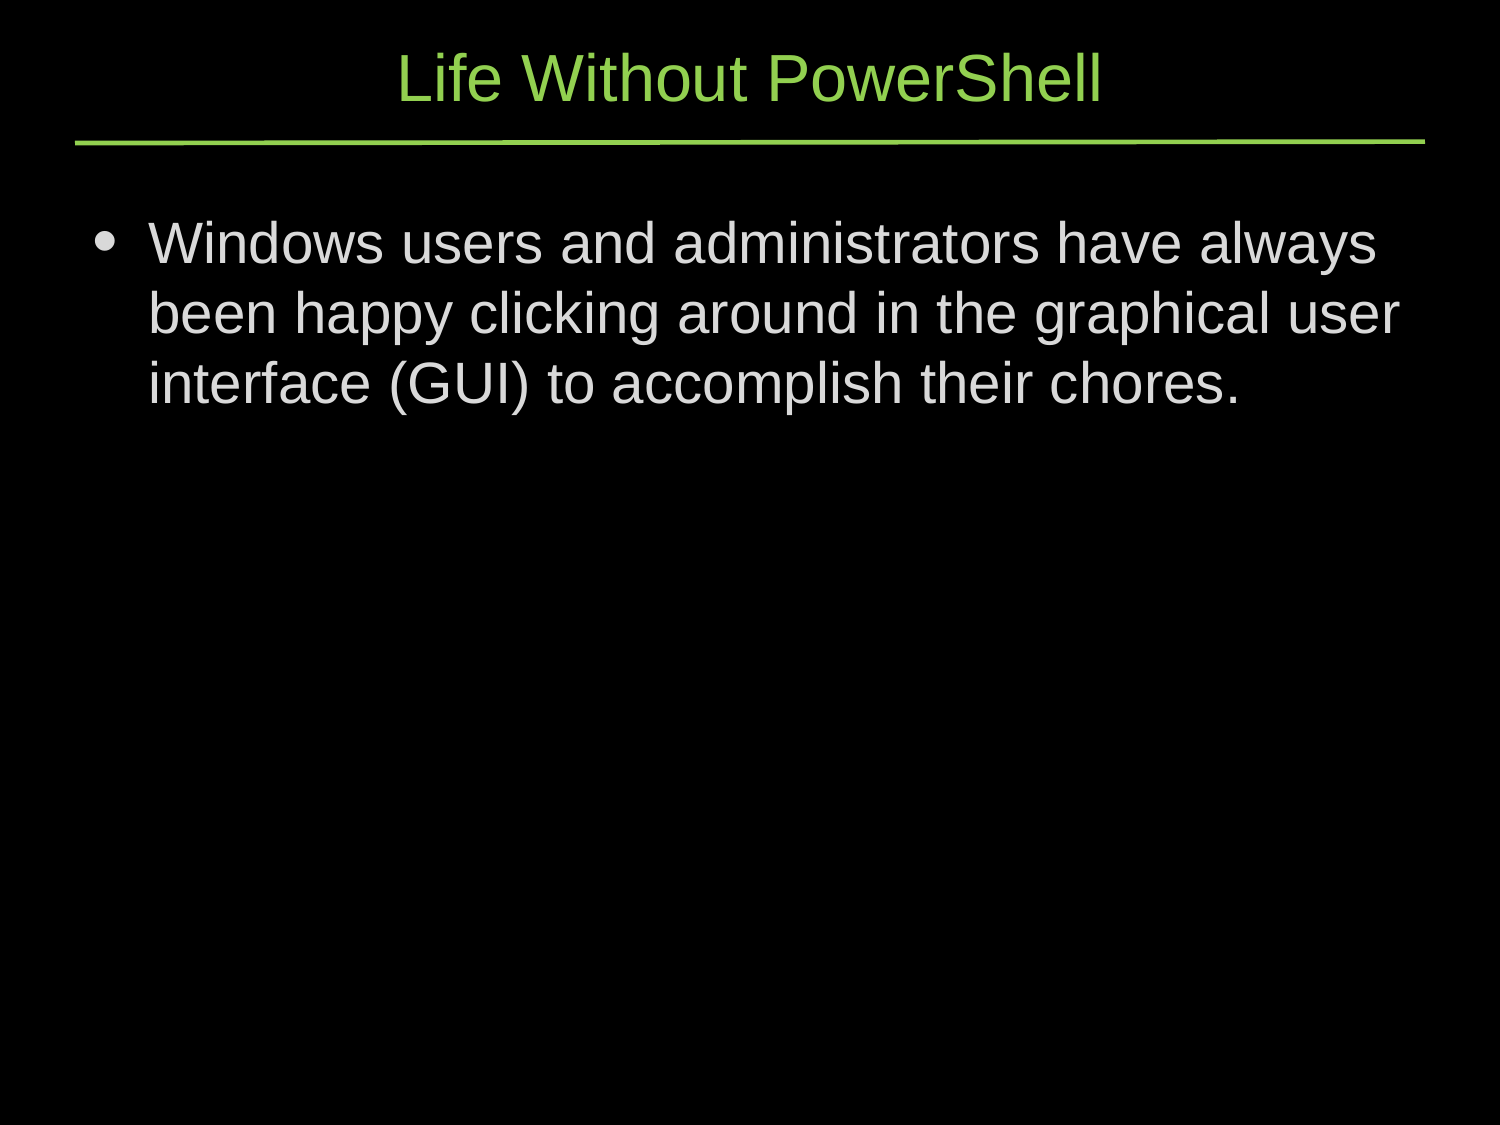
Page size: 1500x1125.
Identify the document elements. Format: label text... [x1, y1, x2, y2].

title Life Without PowerShell [77, 39, 1423, 123]
list Windows users and administrators have always been happy clicking around in the graphical user interface (GUI) to accomplish their chores. [77, 198, 1423, 942]
